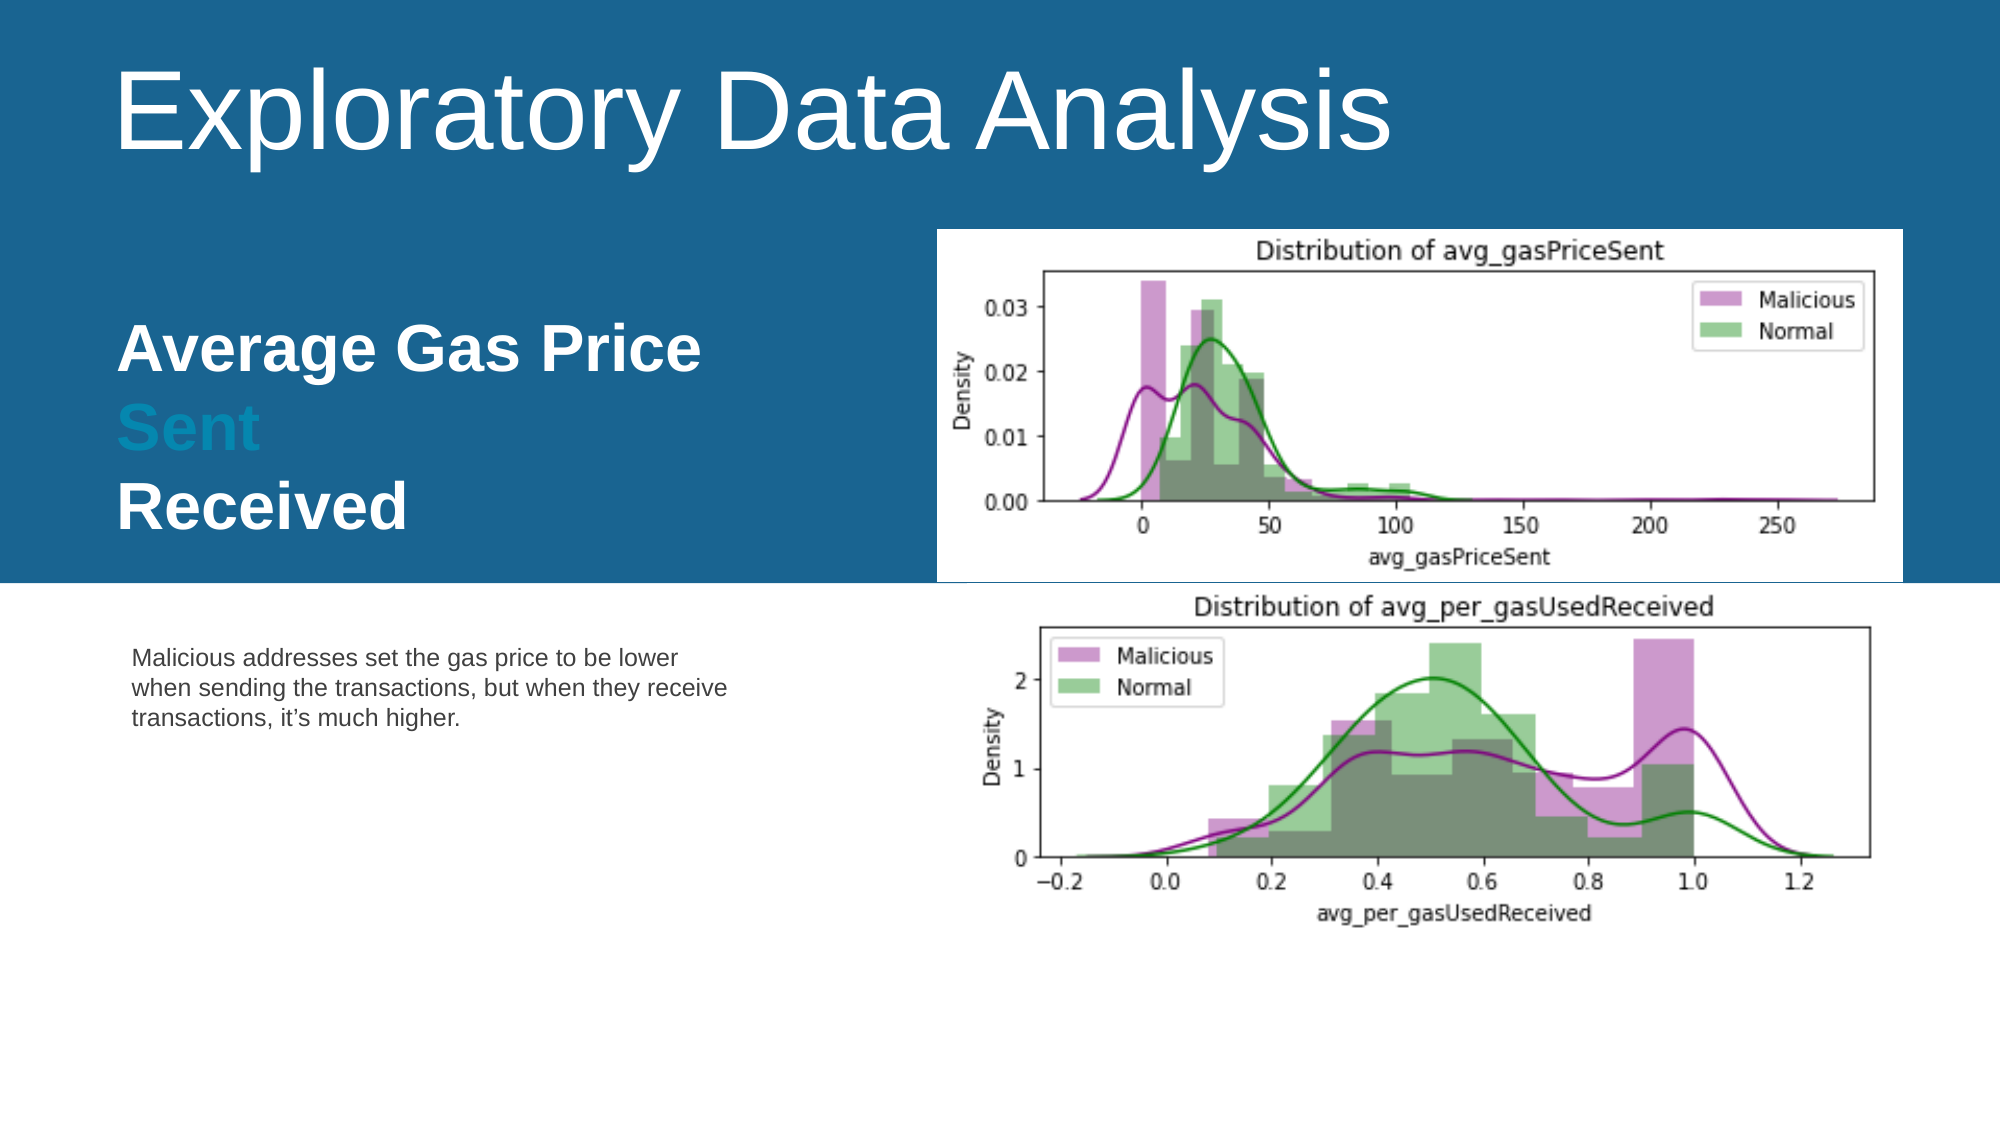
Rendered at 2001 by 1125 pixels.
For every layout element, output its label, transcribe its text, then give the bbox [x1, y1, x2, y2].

text_box Received [116, 464, 649, 542]
text_box Average Gas Price [116, 306, 755, 384]
text_box Sent [116, 385, 542, 463]
picture [937, 229, 1903, 582]
picture [966, 583, 1903, 934]
list Exploratory Data Analysis [98, 53, 1724, 173]
text_box Malicious addresses set the gas price to be lower when sending the transactions, but when they receive transactions, it’s much higher. [116, 634, 755, 739]
